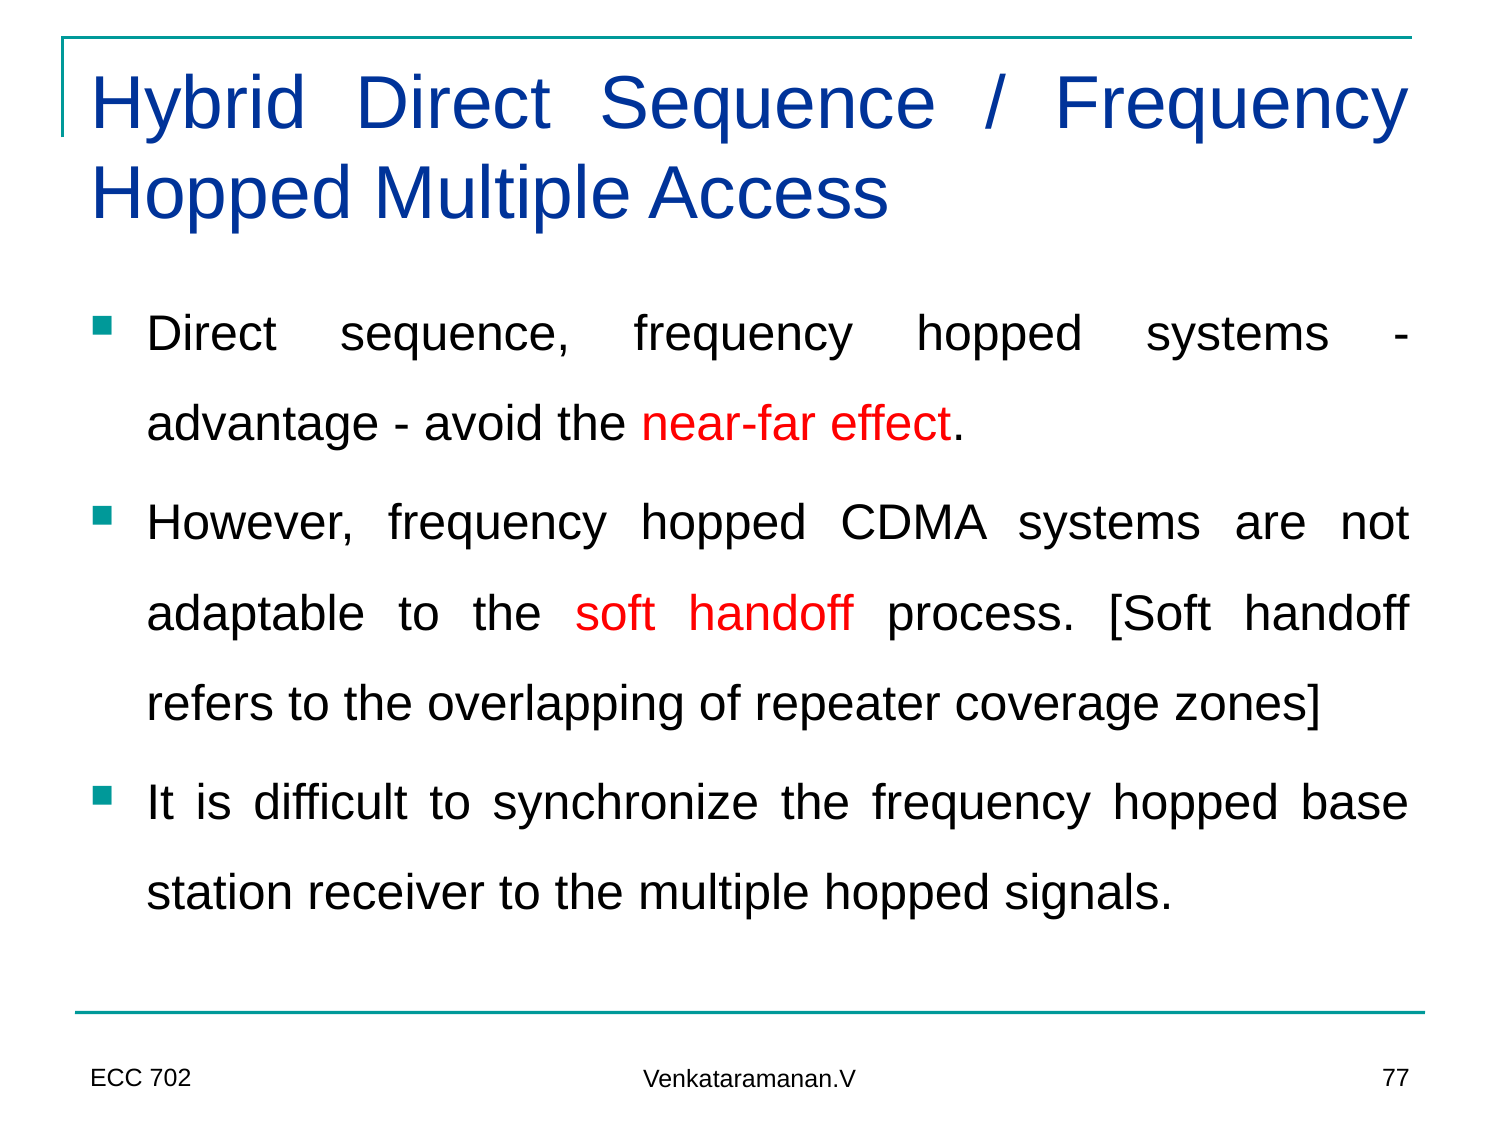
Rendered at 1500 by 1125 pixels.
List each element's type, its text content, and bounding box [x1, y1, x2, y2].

list Direct sequence, frequency hopped systems - advantage - avoid the near-far effect. However, frequency hopped CDMA systems are not adaptable to the soft handoff process. [Soft handoff refers to the overlapping of repeater coverage zones] It is difficult to synchronize the frequency hopped base station receiver to the multiple hopped signals. [75, 262, 1425, 1006]
slide_number ECC 702 [75, 1024, 425, 1100]
footer Venkataramanan.V [512, 1025, 988, 1100]
slide_number 77 [1074, 1024, 1425, 1100]
title Hybrid Direct Sequence / Frequency Hopped Multiple Access [75, 45, 1425, 233]
